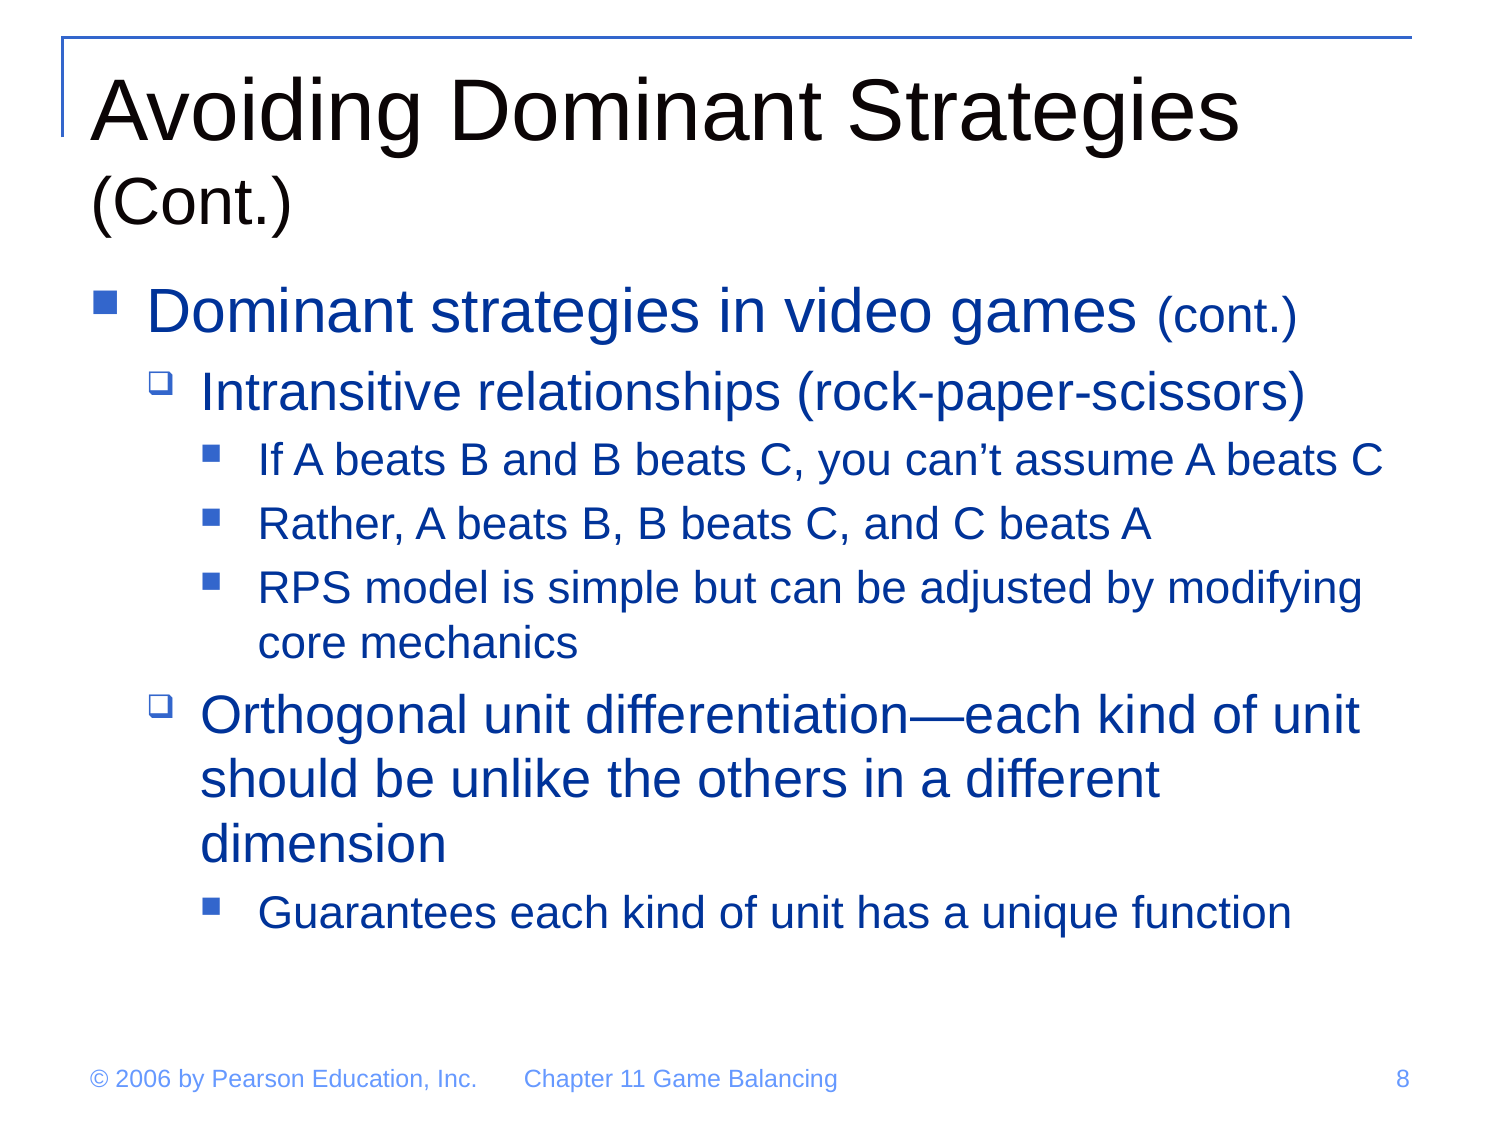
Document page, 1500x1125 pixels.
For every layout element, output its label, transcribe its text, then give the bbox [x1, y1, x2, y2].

slide_number © 2006 by Pearson Education, Inc. [74, 1024, 510, 1101]
slide_number 8 [1074, 1024, 1426, 1101]
list Dominant strategies in video games (cont.) Intransitive relationships (rock-paper-scissors) If A beats B and B beats C, you can’t assume A beats C Rather, A beats B, B beats C, and C beats A RPS model is simple but can be adjusted by modifying core mechanics Orthogonal unit differentiation—each kind of unit should be unlike the others in a different dimension Guarantees each kind of unit has a unique function [74, 262, 1426, 1006]
title Avoiding Dominant Strategies (Cont.) [74, 45, 1426, 233]
footer Chapter 11 Game Balancing [510, 1024, 976, 1101]
